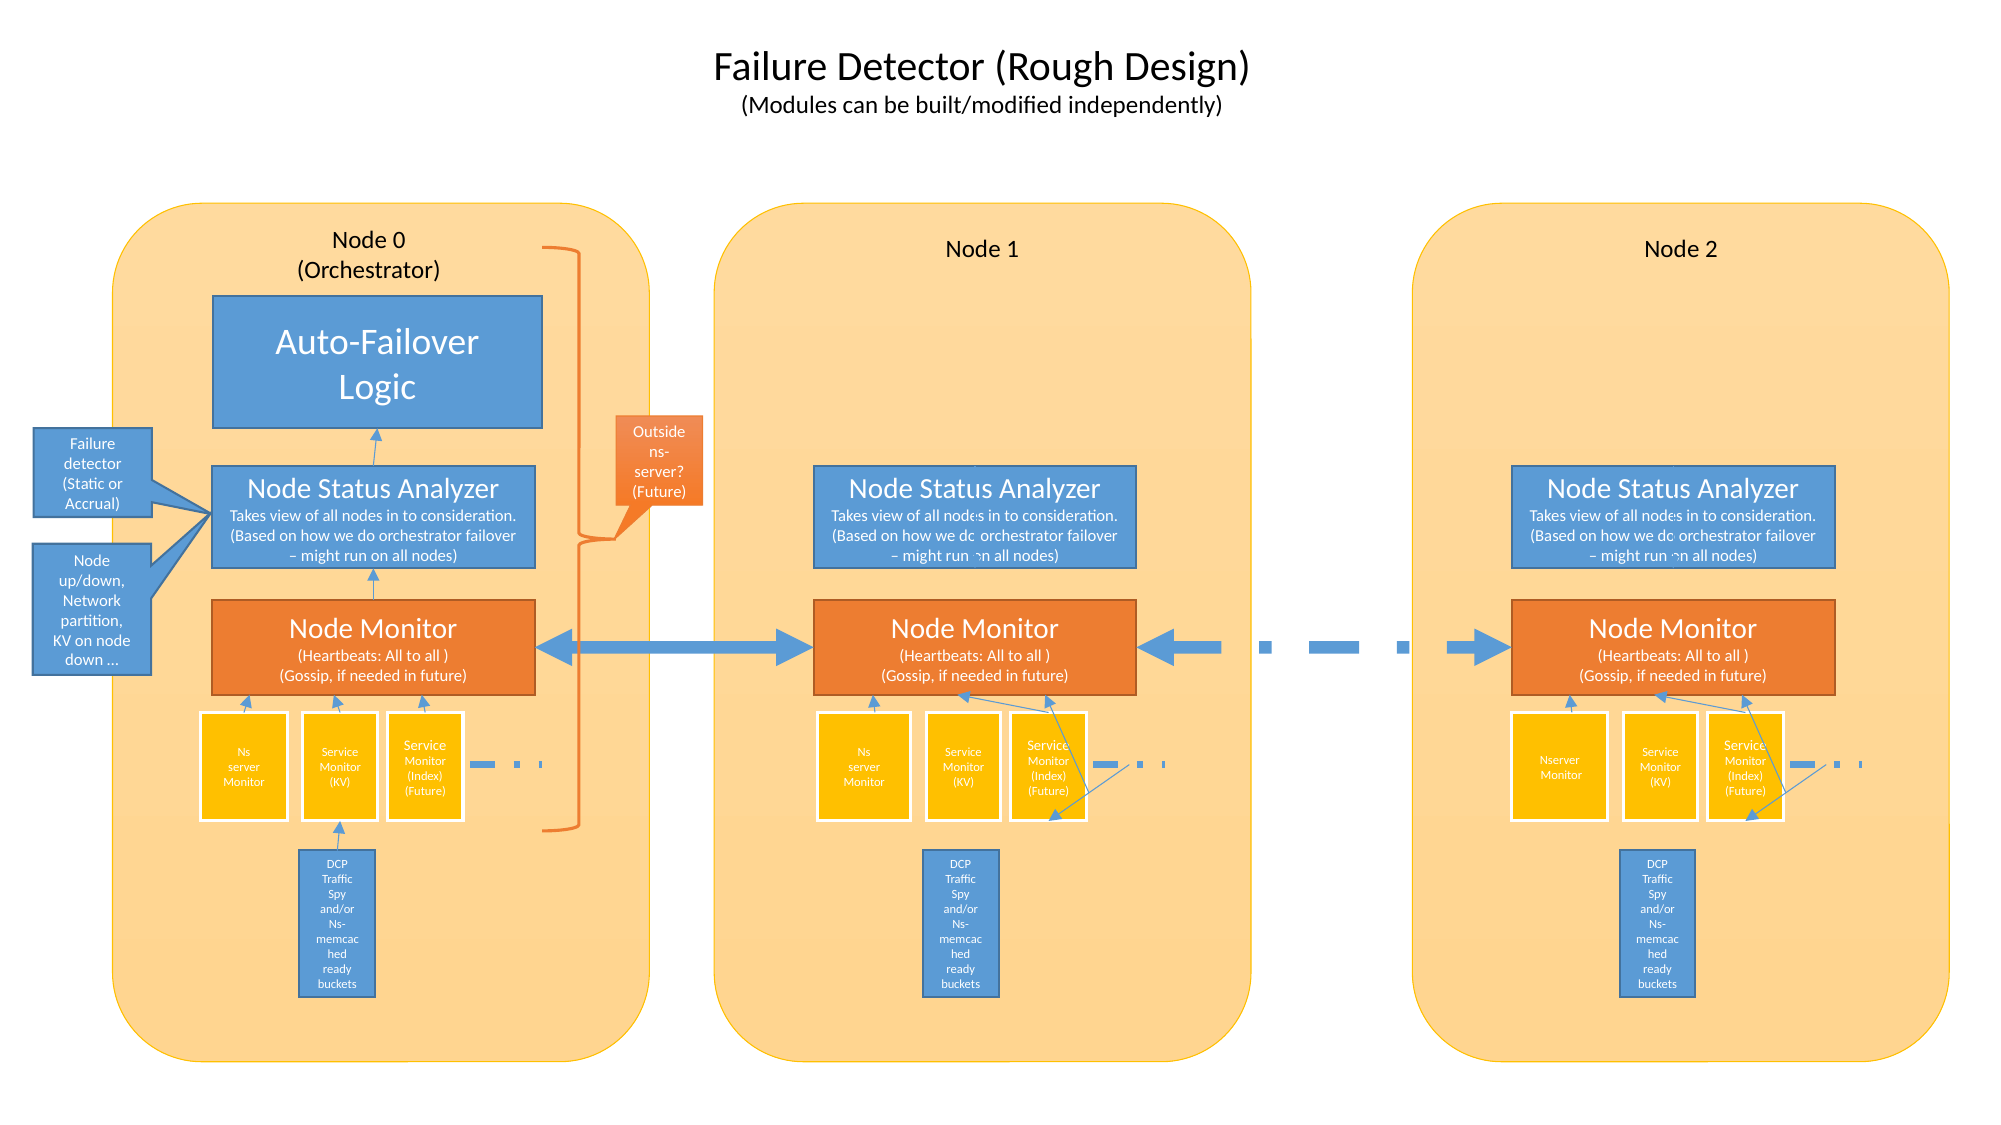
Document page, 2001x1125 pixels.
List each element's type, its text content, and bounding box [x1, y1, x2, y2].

text_box Node Status Analyzer Takes view of all nodes in to consideration. (Based on how we do orchestrator failover – might run on all nodes) [813, 465, 975, 569]
text_box [713, 202, 1252, 647]
text_box Node Monitor (Heartbeats: All to all ) (Gossip, if needed in future) [813, 599, 1137, 696]
text_box Node Status Analyzer Takes view of all nodes in to consideration. (Based on how we do orchestrator failover – might run on all nodes) [1674, 465, 1836, 569]
text_box [542, 648, 581, 833]
text_box Failure detector (Static or Accrual) [32, 427, 210, 519]
text_box Node Monitor (Heartbeats: All to all ) (Gossip, if needed in future) [211, 599, 536, 694]
text_box [111, 504, 205, 561]
text_box [581, 509, 650, 641]
text_box [111, 516, 650, 1063]
text_box Node Status Analyzer Takes view of all nodes in to consideration. (Based on how we do orchestrator failover – might run on all nodes) [1511, 465, 1673, 569]
text_box Node Monitor (Heartbeats: All to all ) (Gossip, if needed in future) [1511, 599, 1836, 694]
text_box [200, 694, 543, 998]
text_box Node 0 (Orchestrator) [282, 216, 456, 292]
text_box Node Status Analyzer Takes view of all nodes in to consideration. (Based on how we do orchestrator failover – might run on all nodes) [211, 465, 536, 569]
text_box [373, 428, 378, 466]
text_box [111, 202, 650, 537]
text_box [374, 429, 542, 646]
text_box Outside ns-server? (Future) [613, 415, 704, 541]
text_box Node up/down, Network partition, KV on node down … [31, 511, 213, 676]
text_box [817, 694, 1166, 998]
text_box [542, 245, 614, 647]
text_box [1511, 694, 1863, 998]
text_box Failure Detector (Rough Design) (Modules can be built/modified independently) [698, 31, 1267, 127]
text_box [1411, 202, 1950, 1063]
text_box Node 2 [1629, 224, 1733, 270]
text_box Auto-Failover Logic [212, 295, 542, 429]
text_box [713, 648, 1252, 1063]
text_box Node Status Analyzer Takes view of all nodes in to consideration. (Based on how we do orchestrator failover – might run on all nodes) [976, 465, 1137, 569]
text_box Node 1 [930, 224, 1035, 270]
